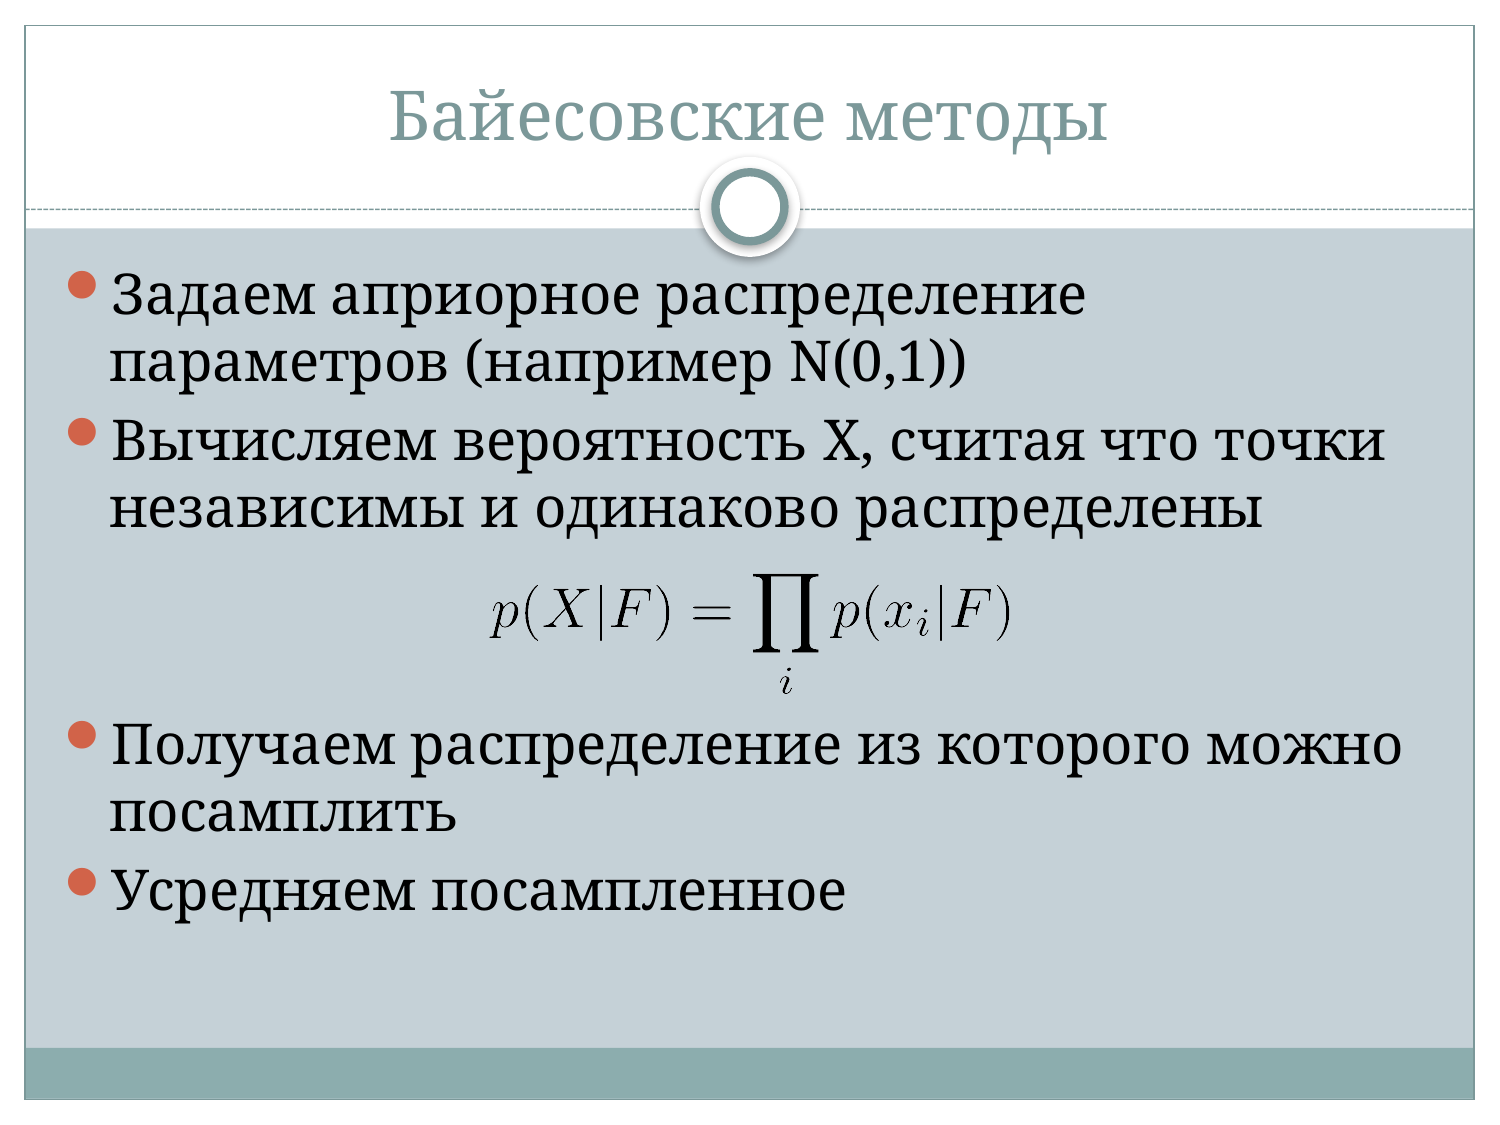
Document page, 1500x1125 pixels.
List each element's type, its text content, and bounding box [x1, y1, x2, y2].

title Байесовские методы [49, 37, 1450, 162]
list Задаем априорное распределение параметров (например N(0,1)) Вычисляем вероятность X, считая что точки независимы и одинаково распределены Получаем распределение из которого можно посамплить Усредняем посампленное [49, 250, 1445, 1001]
picture [488, 571, 1010, 697]
